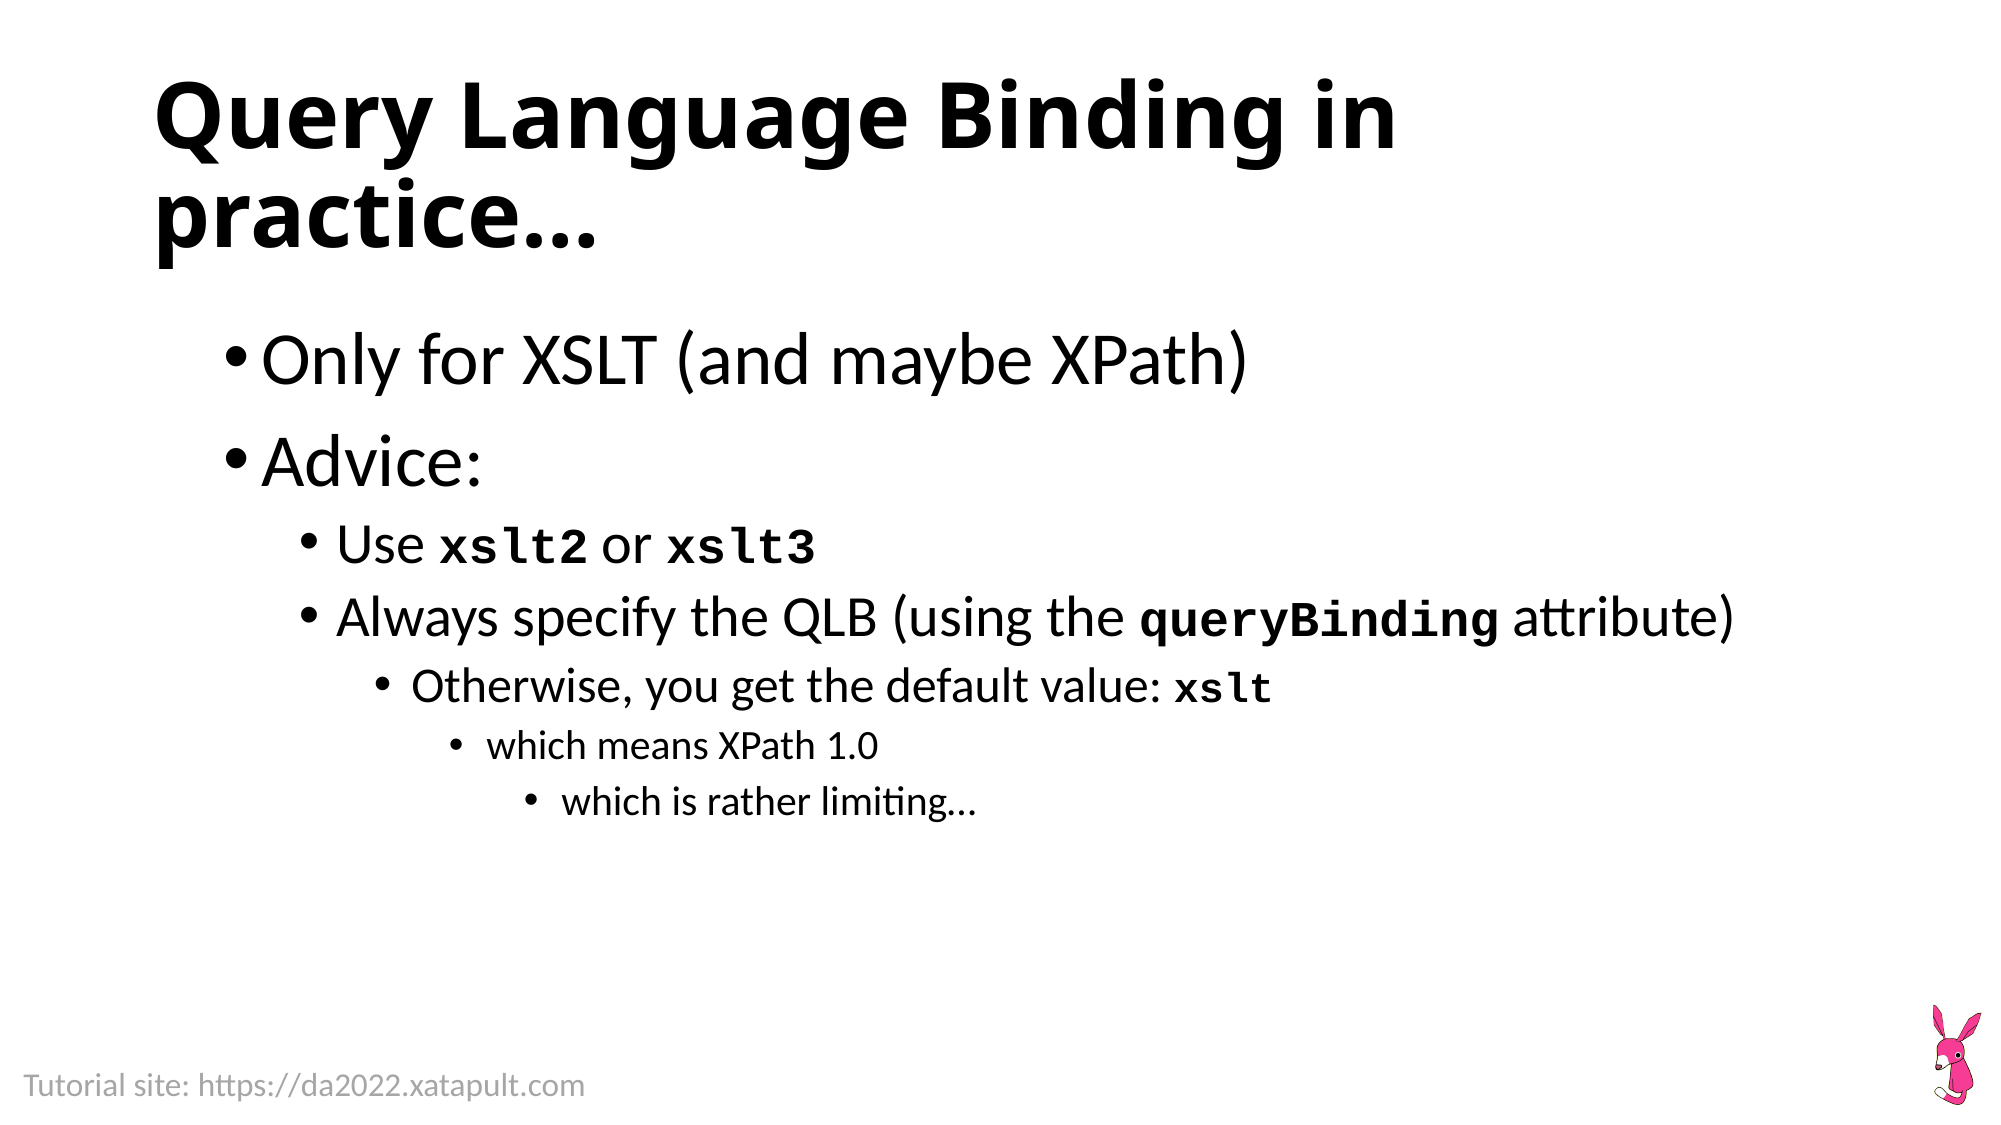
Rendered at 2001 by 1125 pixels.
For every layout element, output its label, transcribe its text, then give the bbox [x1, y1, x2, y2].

picture [1931, 1004, 1982, 1107]
title Query Language Binding in practice… [137, 59, 1863, 278]
list Only for XSLT (and maybe XPath) Advice: Use xslt2 or xslt3 Always specify the QLB (using the queryBinding attribute) Otherwise, you get the default value: xslt which means XPath 1.0 which is rather limiting… [208, 312, 1810, 1025]
